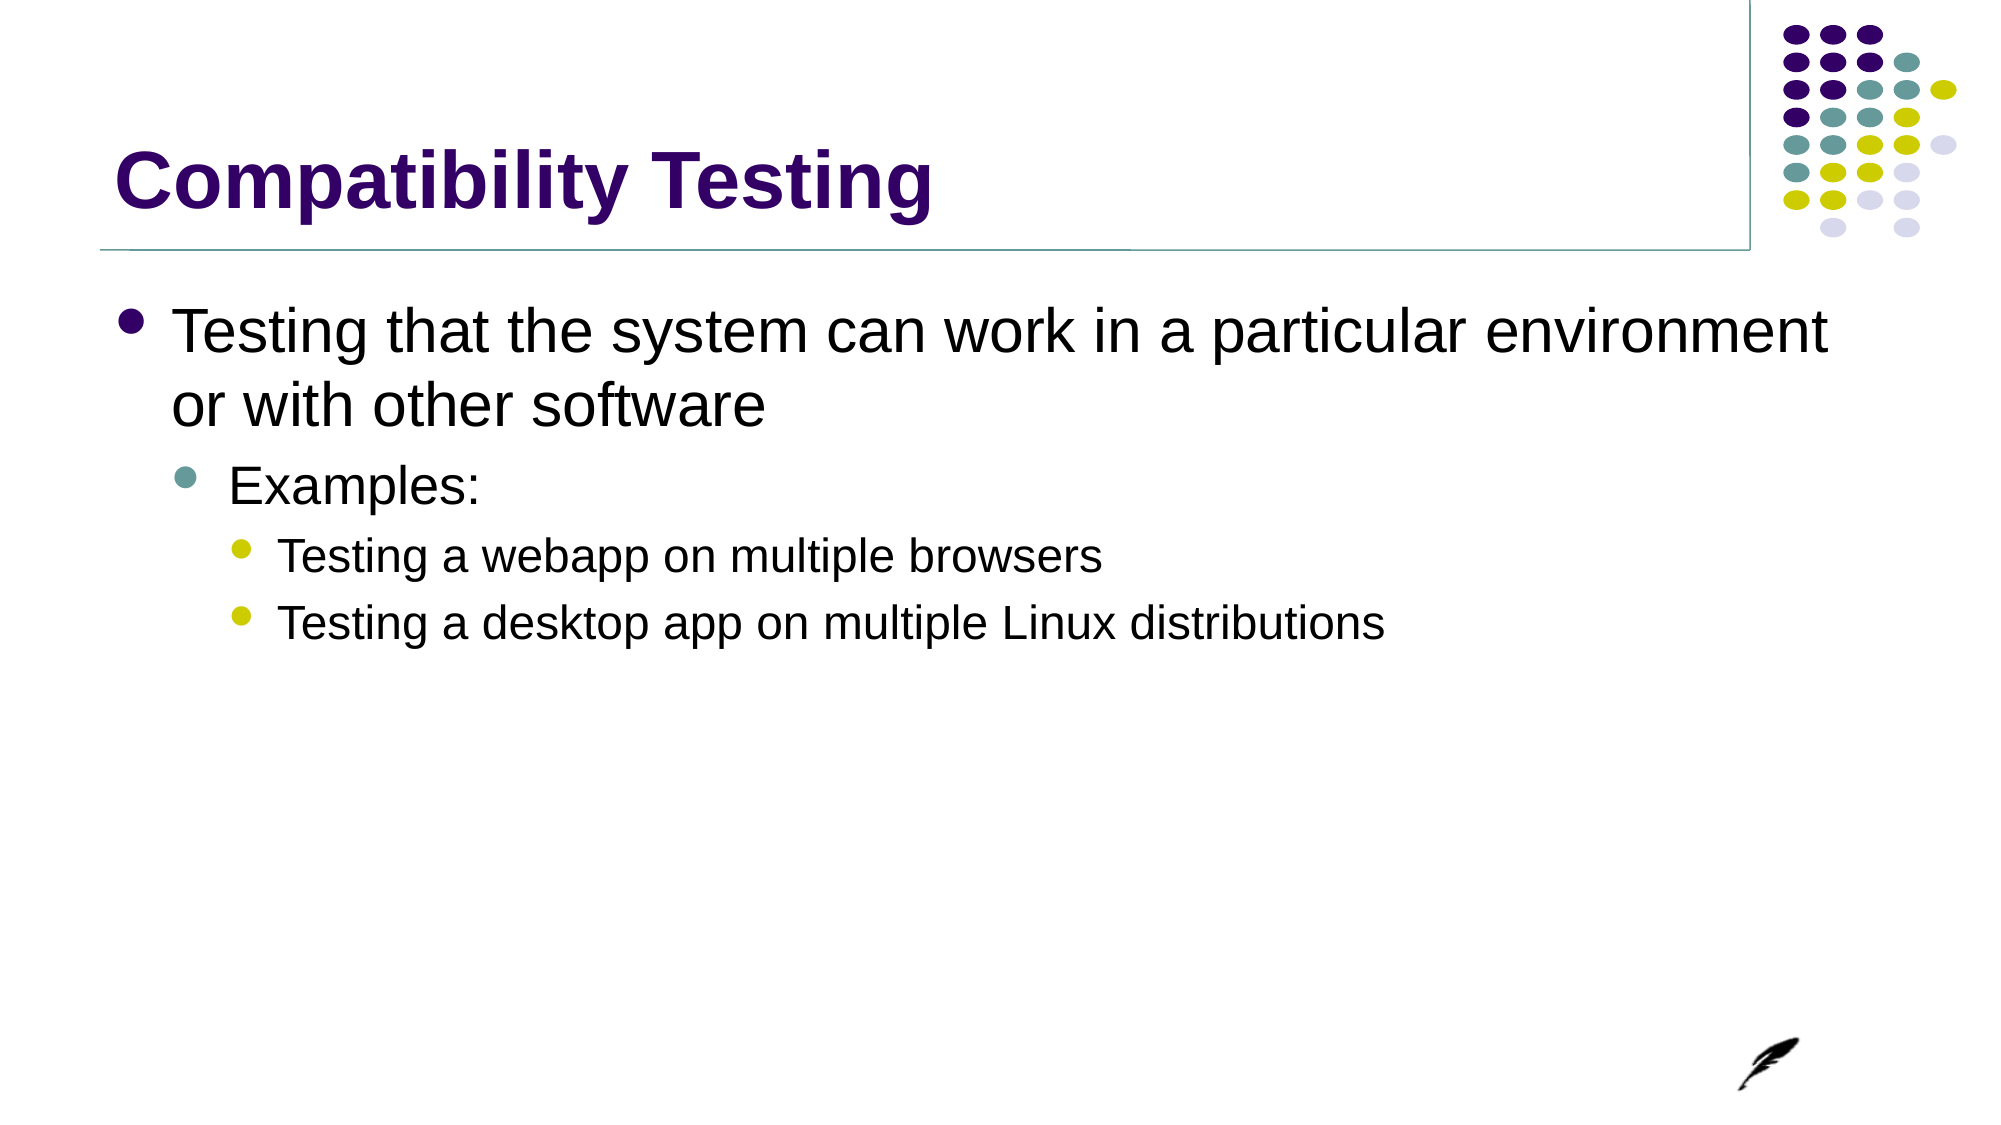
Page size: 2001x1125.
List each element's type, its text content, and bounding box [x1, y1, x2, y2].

list Testing that the system can work in a particular environment or with other software Examples: Testing a webapp on multiple browsers Testing a desktop app on multiple Linux distributions [99, 282, 1900, 1006]
picture [1727, 1027, 1809, 1103]
title Compatibility Testing [99, 20, 1750, 233]
